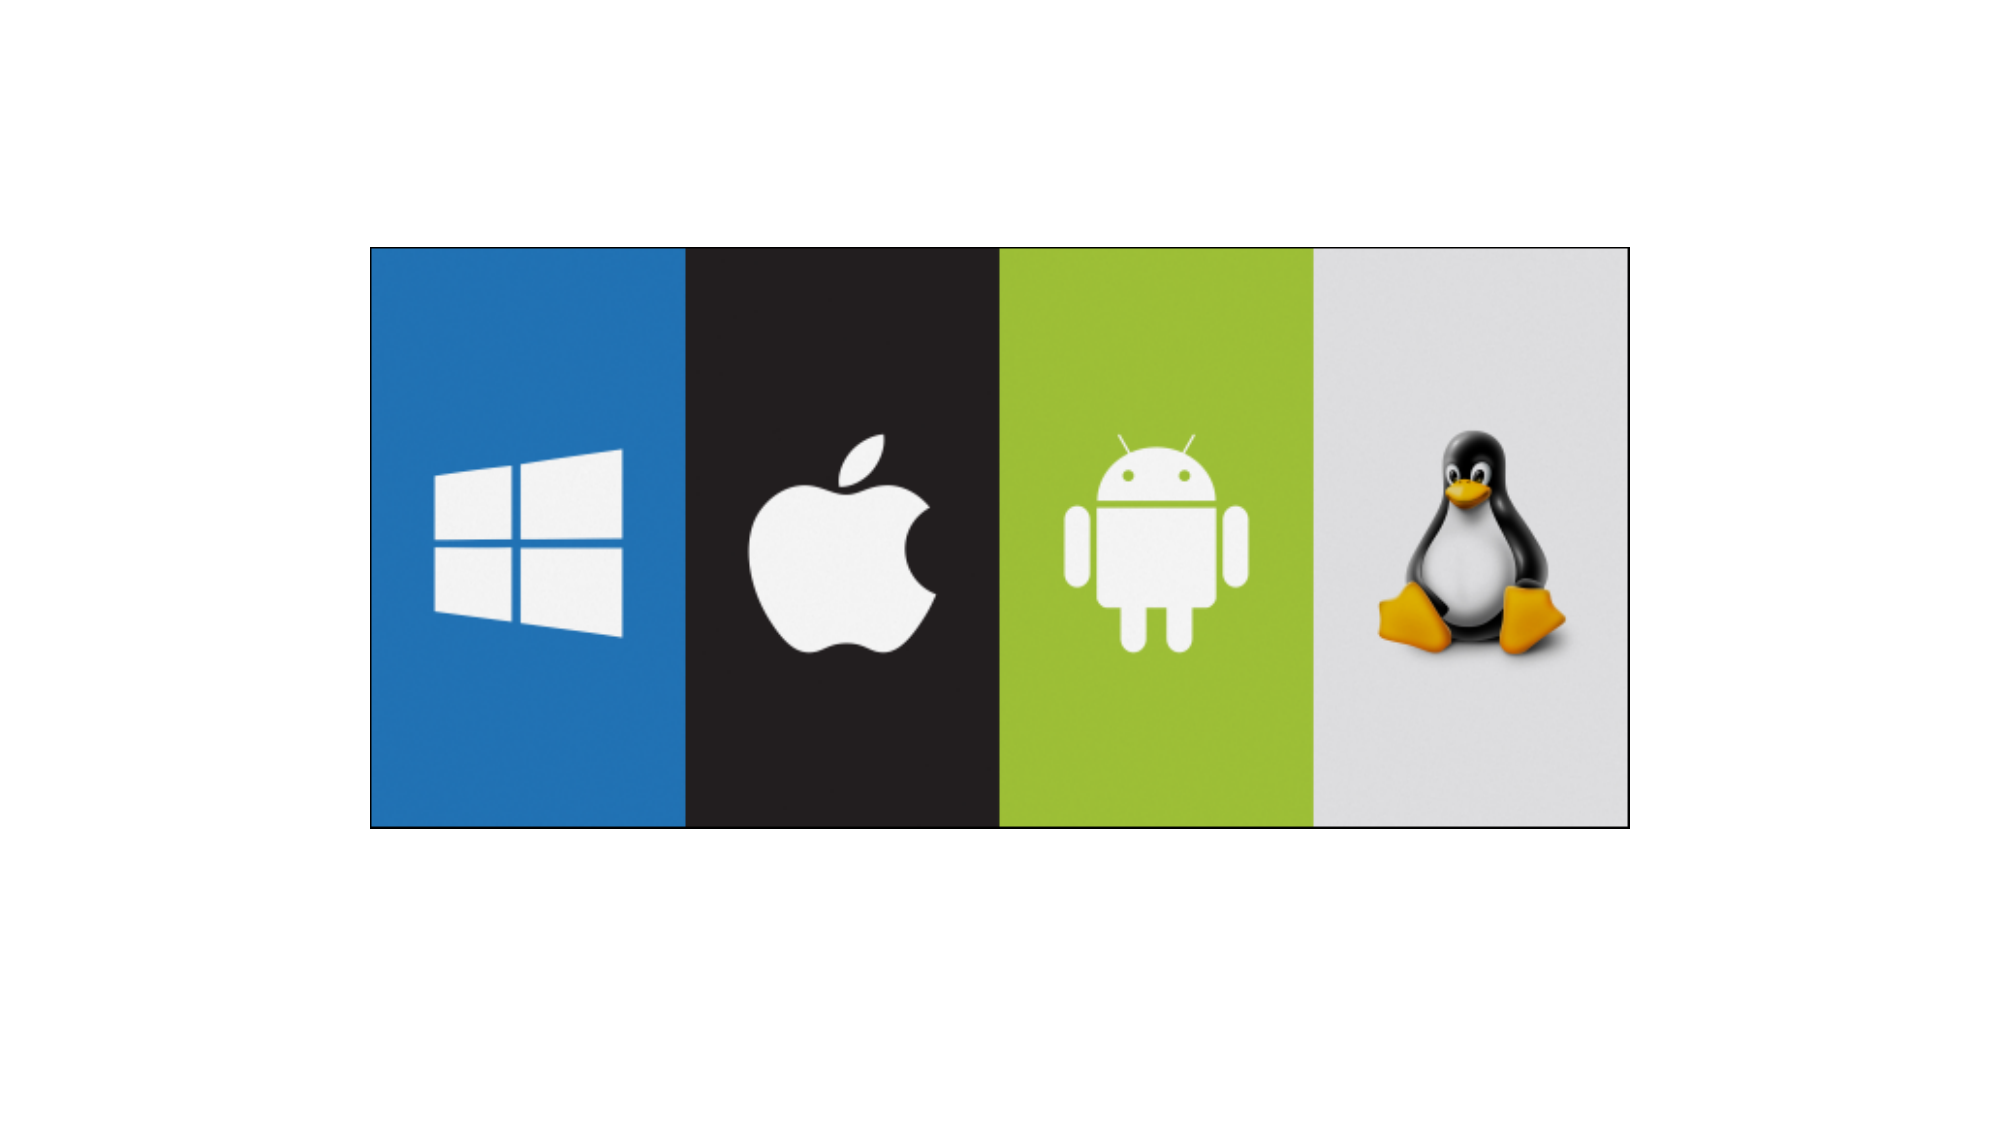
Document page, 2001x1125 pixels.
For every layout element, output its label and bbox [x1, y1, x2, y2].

picture [370, 247, 1630, 829]
